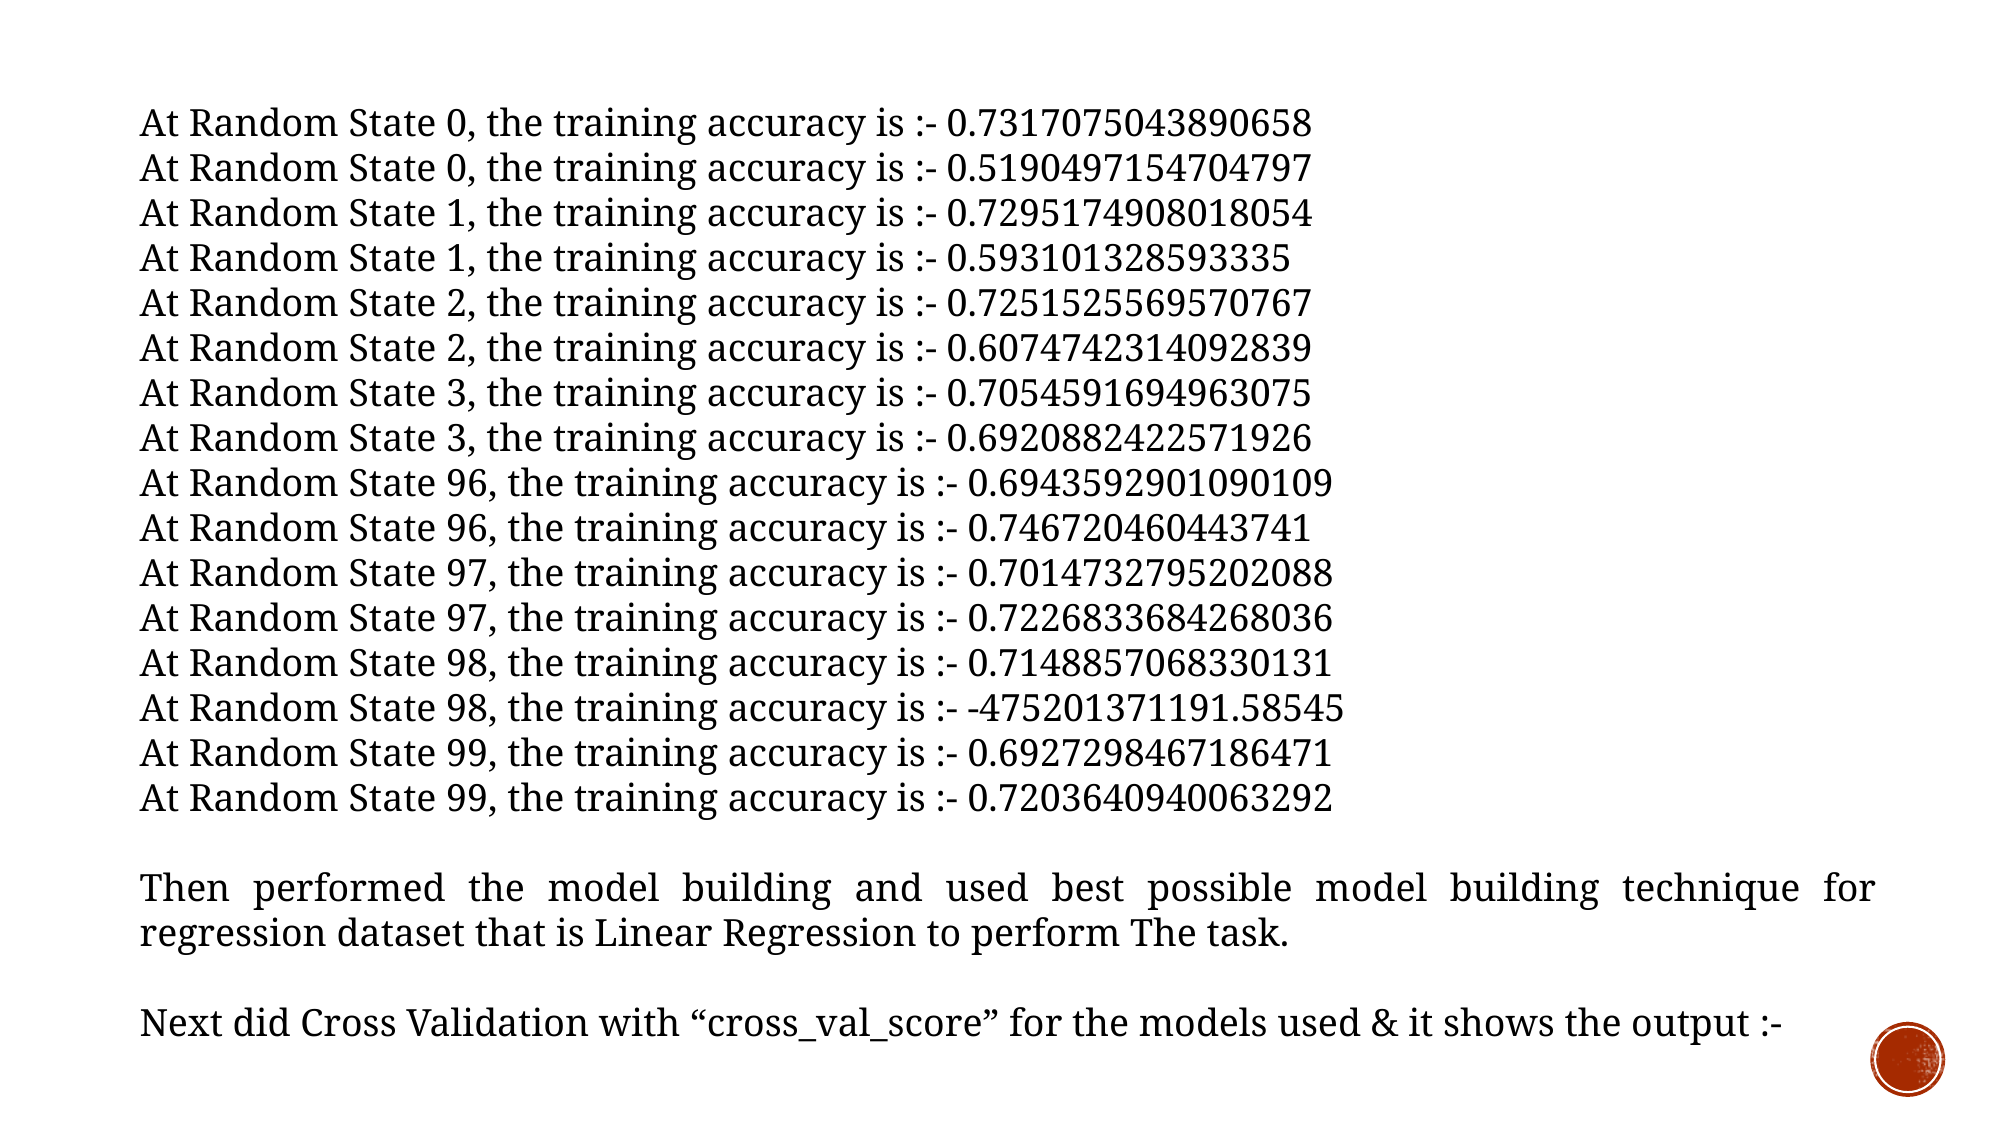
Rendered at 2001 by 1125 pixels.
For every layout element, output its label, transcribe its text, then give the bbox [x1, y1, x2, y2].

text_box At Random State 0, the training accuracy is :- 0.7317075043890658 At Random State 0, the training accuracy is :- 0.5190497154704797 At Random State 1, the training accuracy is :- 0.7295174908018054 At Random State 1, the training accuracy is :- 0.593101328593335 At Random State 2, the training accuracy is :- 0.7251525569570767 At Random State 2, the training accuracy is :- 0.6074742314092839 At Random State 3, the training accuracy is :- 0.7054591694963075 At Random State 3, the training accuracy is :- 0.6920882422571926 At Random State 96, the training accuracy is :- 0.6943592901090109 At Random State 96, the training accuracy is :- 0.746720460443741 At Random State 97, the training accuracy is :- 0.7014732795202088 At Random State 97, the training accuracy is :- 0.7226833684268036 At Random State 98, the training accuracy is :- 0.7148857068330131 At Random State 98, the training accuracy is :- -475201371191.58545 At Random State 99, the training accuracy is :- 0.6927298467186471 At Random State 99, the training accuracy is :- 0.7203640940063292 Then performed the model building and used best possible model building technique for regression dataset that is Linear Regression to perform The task. Next did Cross Validation with “cross_val_score” for the models used & it shows the output :- [124, 91, 1893, 1097]
